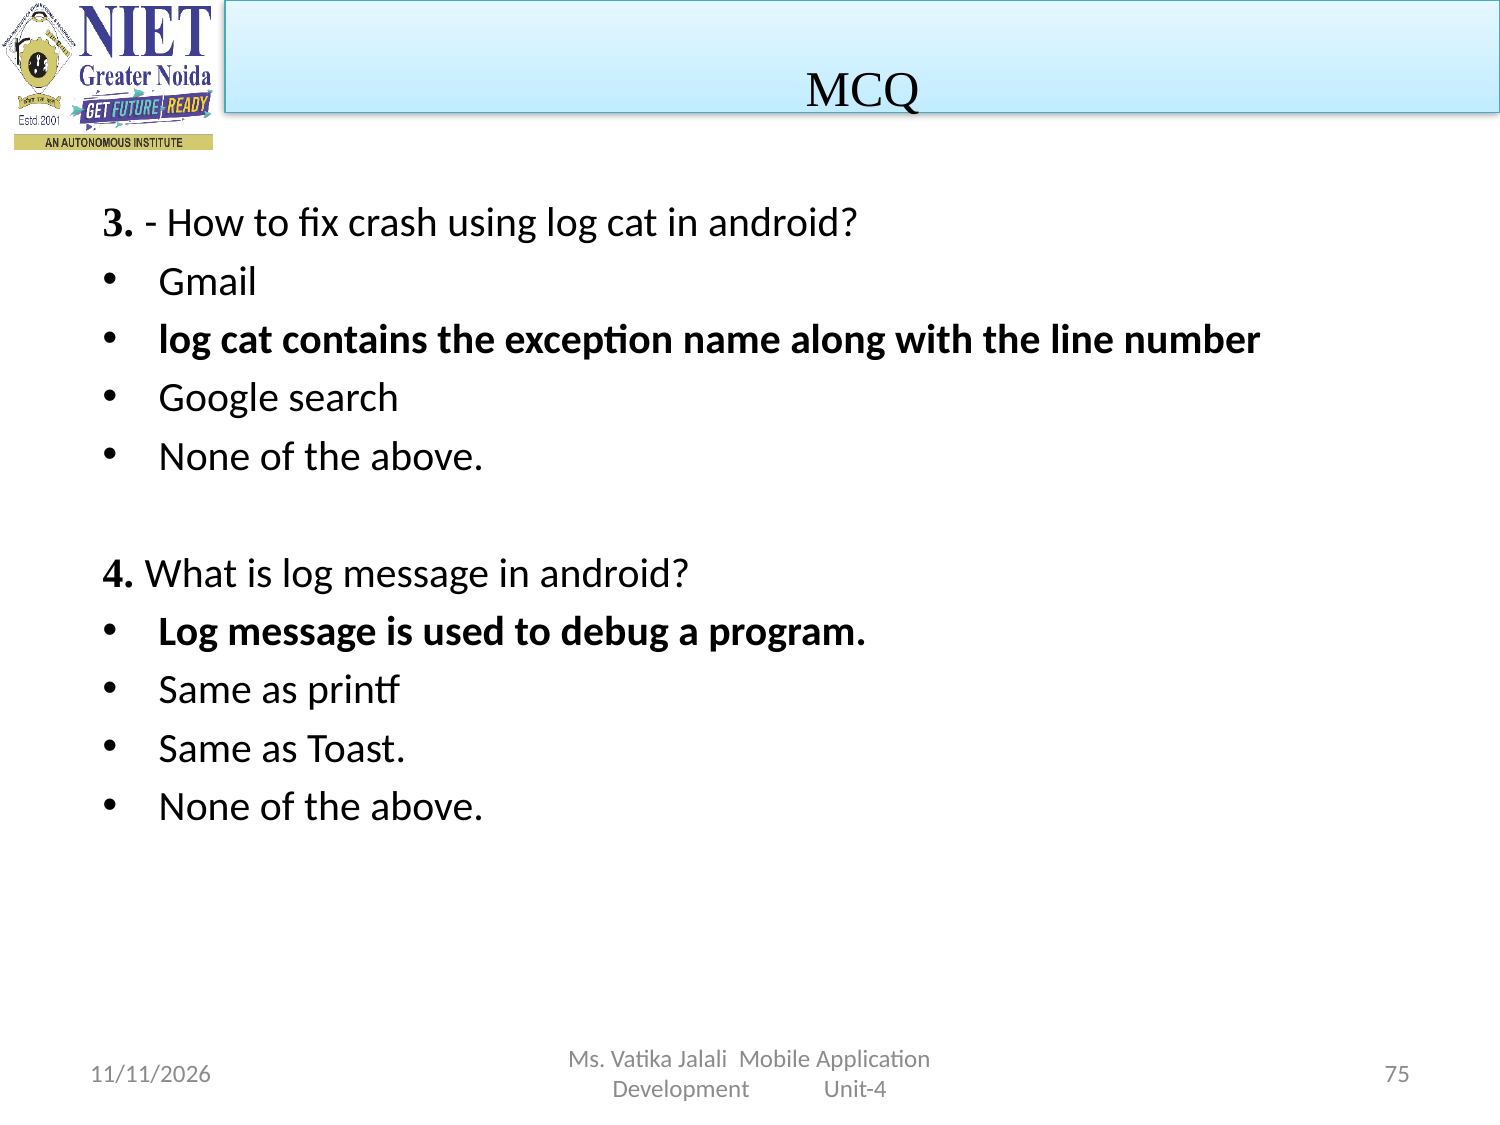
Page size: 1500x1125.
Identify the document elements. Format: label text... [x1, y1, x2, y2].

picture [2, 3, 213, 150]
list 3. - How to fix crash using log cat in android? Gmail log cat contains the exception name along with the line number Google search None of the above. 4. What is log message in android? Log message is used to debug a program. Same as printf Same as Toast. None of the above. [87, 187, 1438, 930]
text_box MCQ [224, 0, 1500, 113]
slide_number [75, 1042, 425, 1103]
slide_number 75 [1074, 1042, 1425, 1103]
footer Ms. Vatika Jalali Mobile Application Development Unit-4 [512, 1042, 988, 1103]
